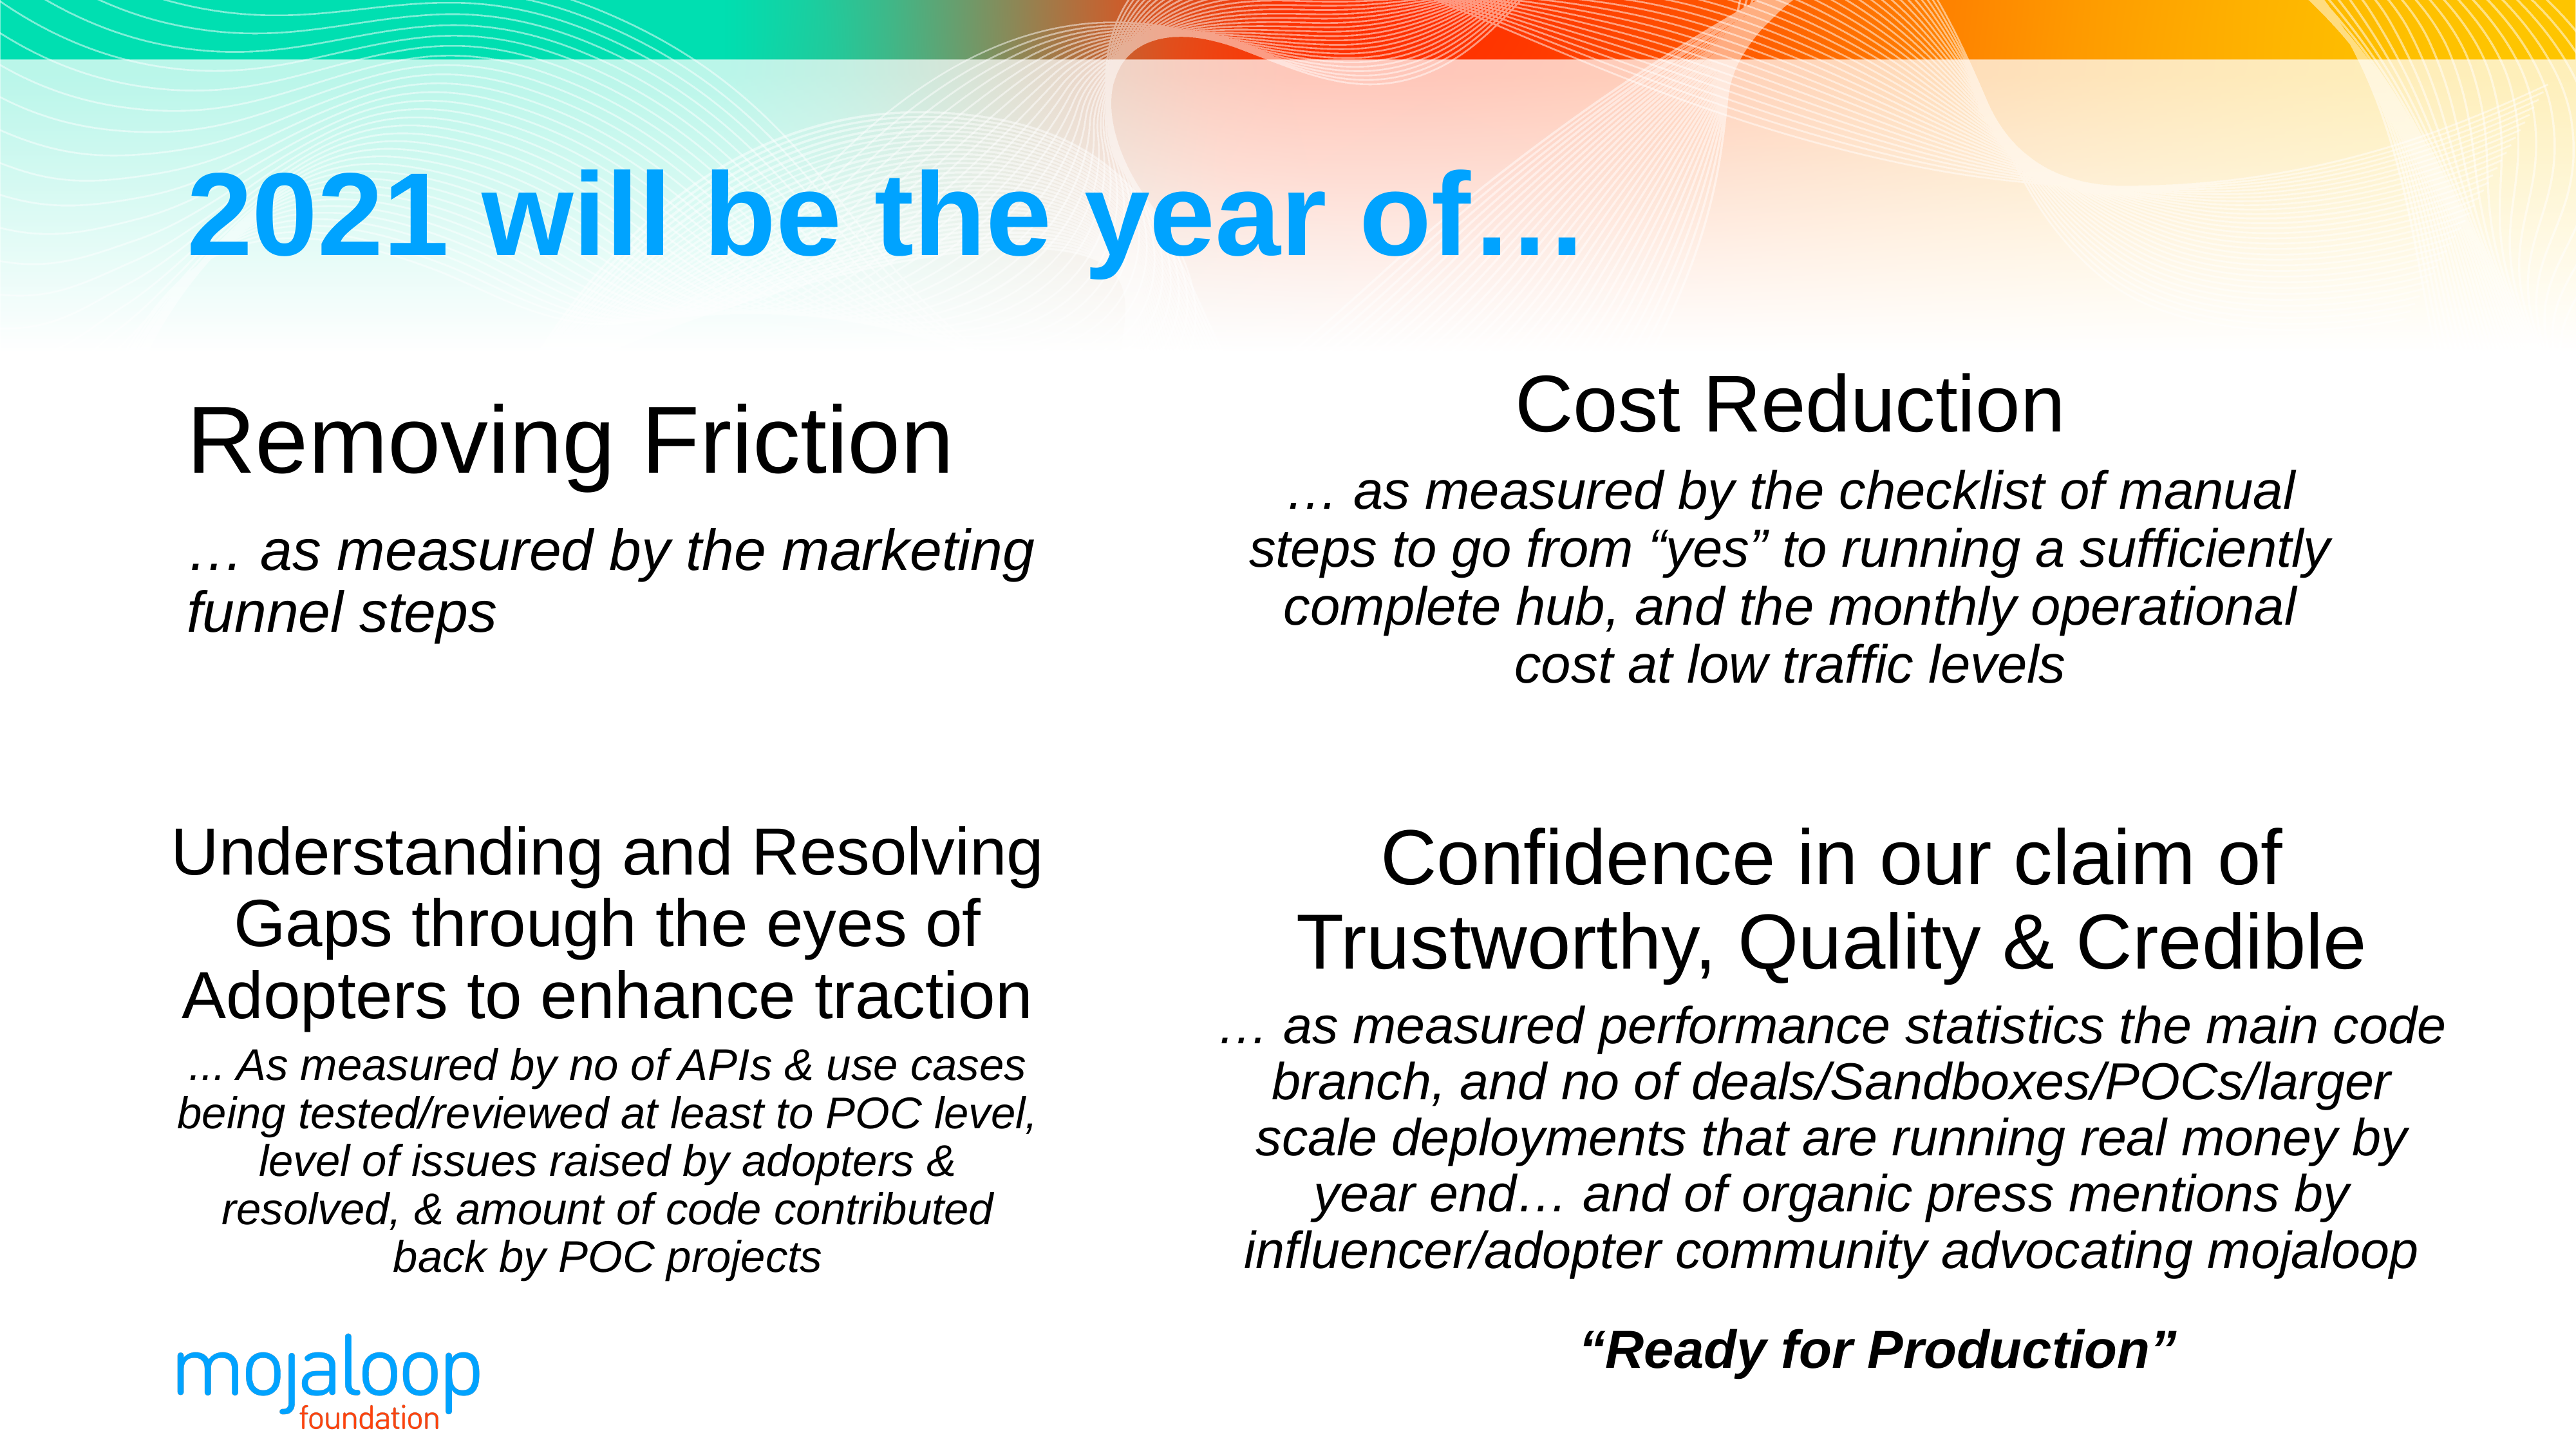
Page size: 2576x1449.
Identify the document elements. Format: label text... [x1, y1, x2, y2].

text_box “Ready for Production” [1283, 1309, 2473, 1384]
picture [0, 0, 2576, 59]
title 2021 will be the year of… [177, 77, 2399, 357]
picture [0, 638, 2576, 1449]
text_box Understanding and Resolving Gaps through the eyes of Adopters to enhance traction ... As measured by no of APIs & use cases being tested/reviewed at least to POC level, level of issues raised by adopters & resolved, & amount of code contributed back by POC projects [150, 807, 1066, 1345]
text_box Cost Reduction … as measured by the checklist of manual steps to go from “yes” to running a sufficiently complete hub, and the monthly operational cost at low traffic levels [1219, 352, 2362, 890]
text_box Confidence in our claim of Trustworthy, Quality & Credible … as measured performance statistics the main code branch, and no of deals/Sandboxes/POCs/larger scale deployments that are running real money by year end… and of organic press mentions by influencer/adopter community advocating mojaloop [1196, 807, 2468, 1345]
list Removing Friction … as measured by the marketing funnel steps [177, 385, 1113, 680]
